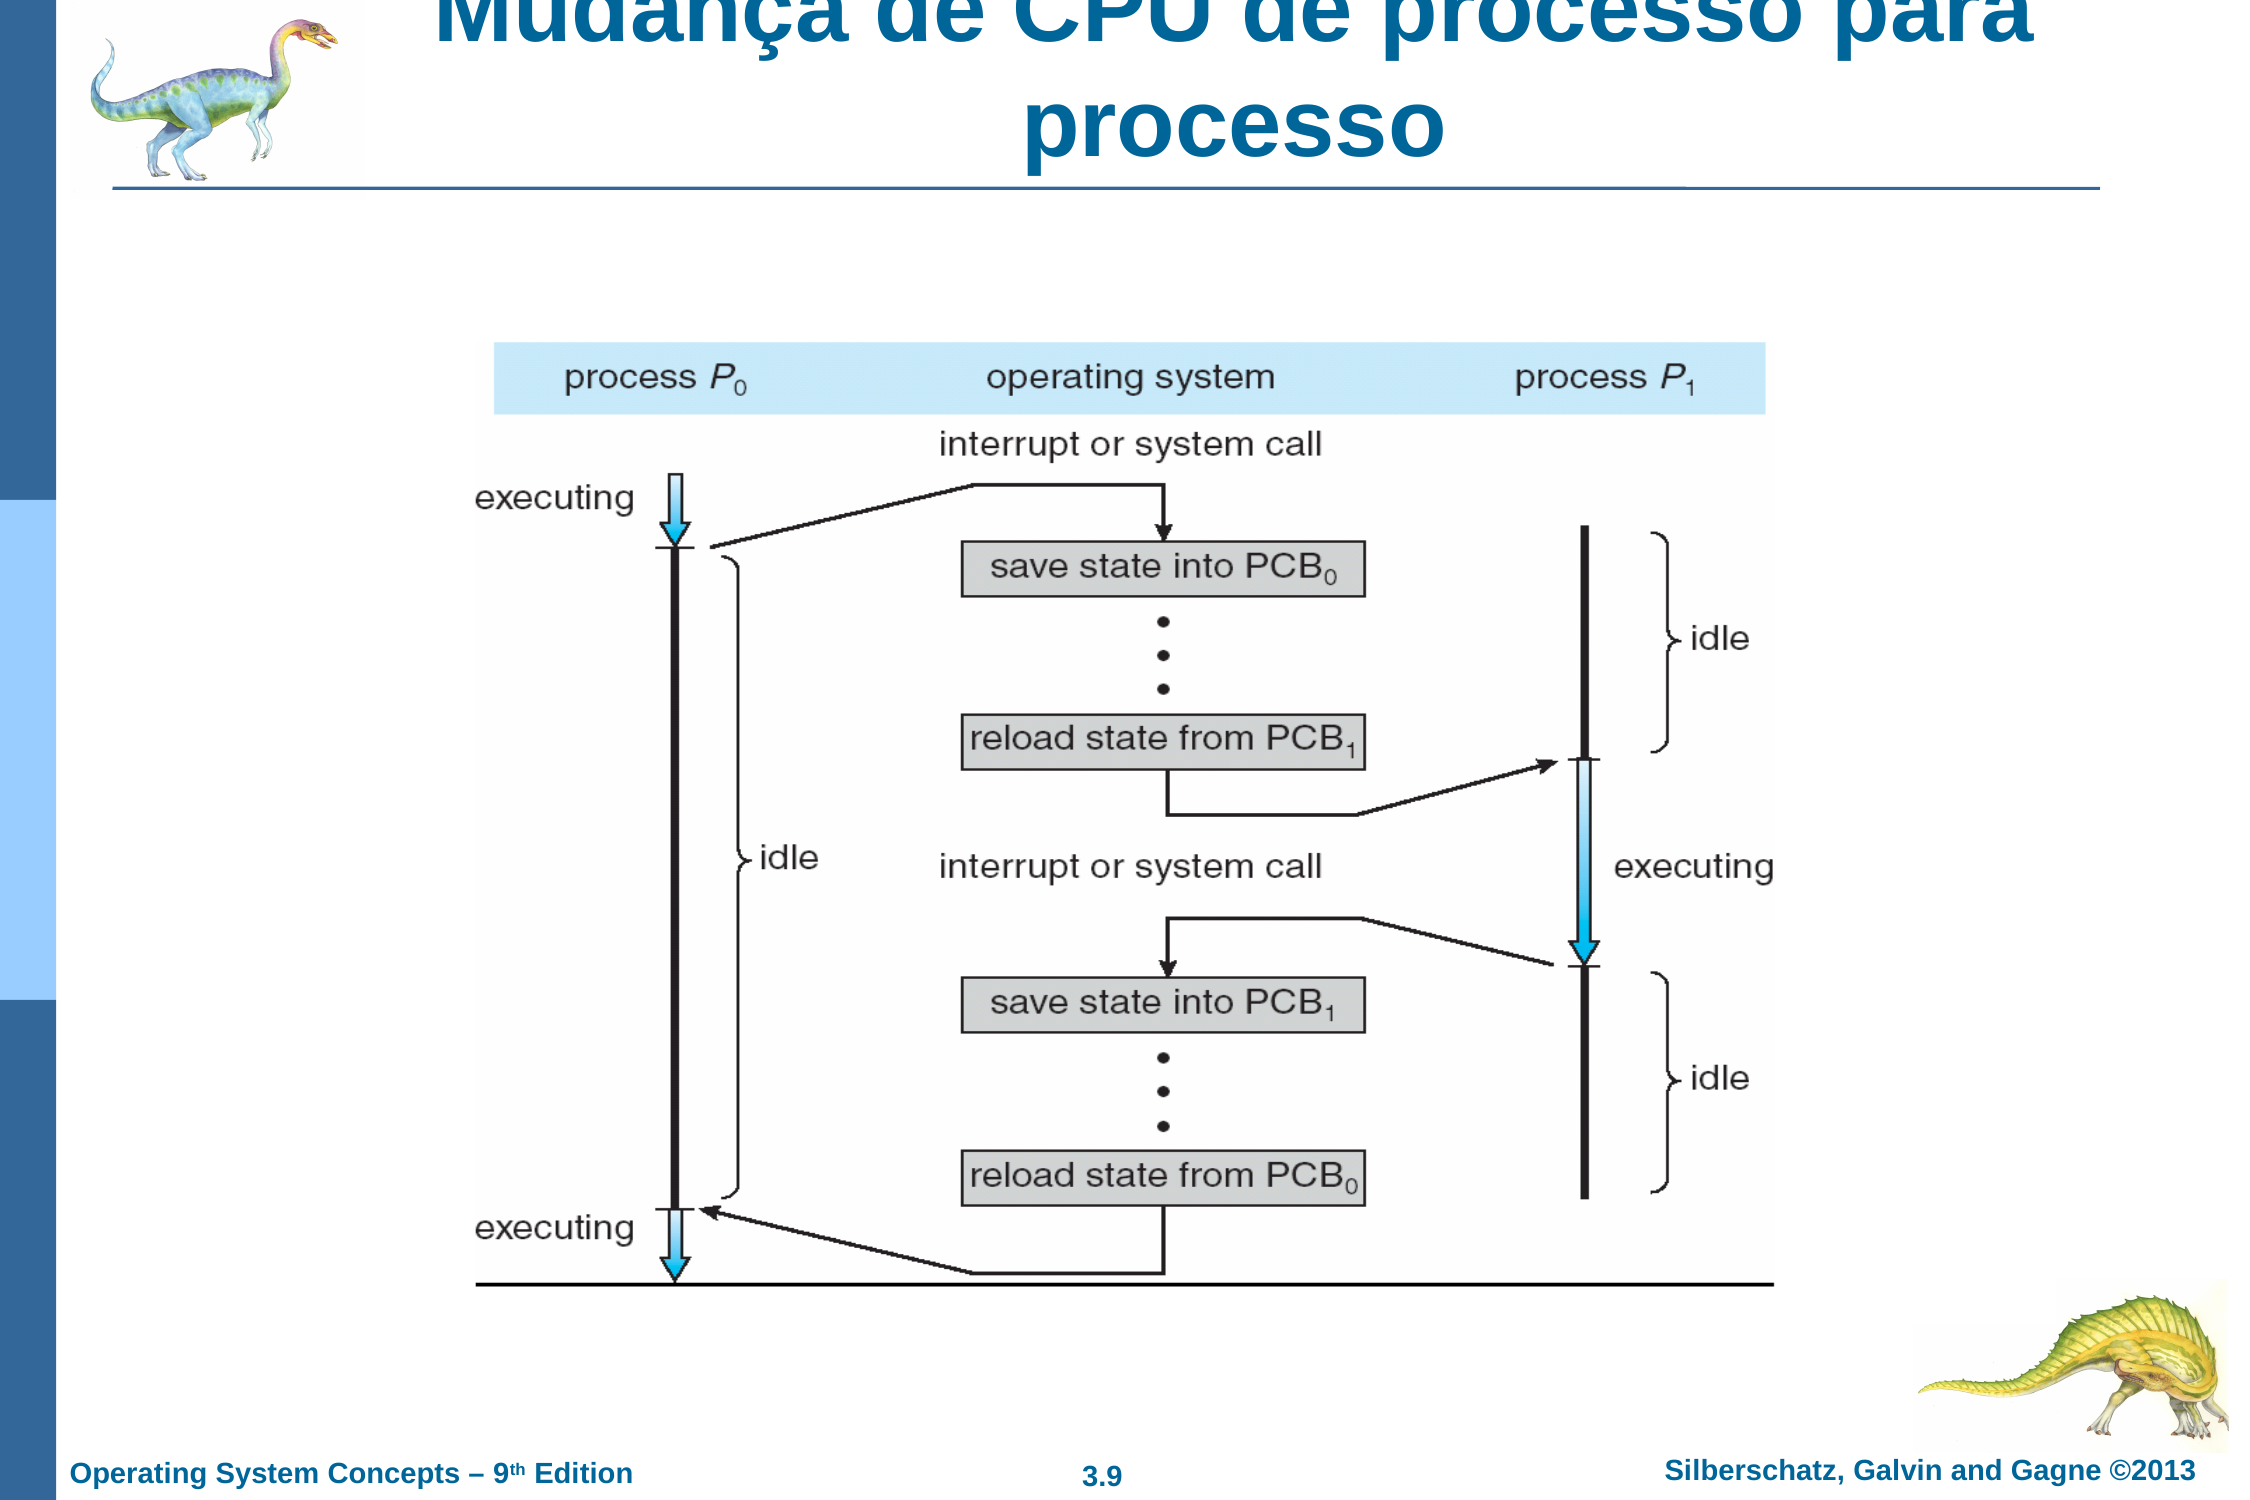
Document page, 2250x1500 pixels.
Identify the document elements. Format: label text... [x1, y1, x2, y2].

title Mudança de CPU de processo para processo [221, 60, 2247, 187]
picture [70, 0, 365, 199]
picture [340, 299, 2229, 1453]
